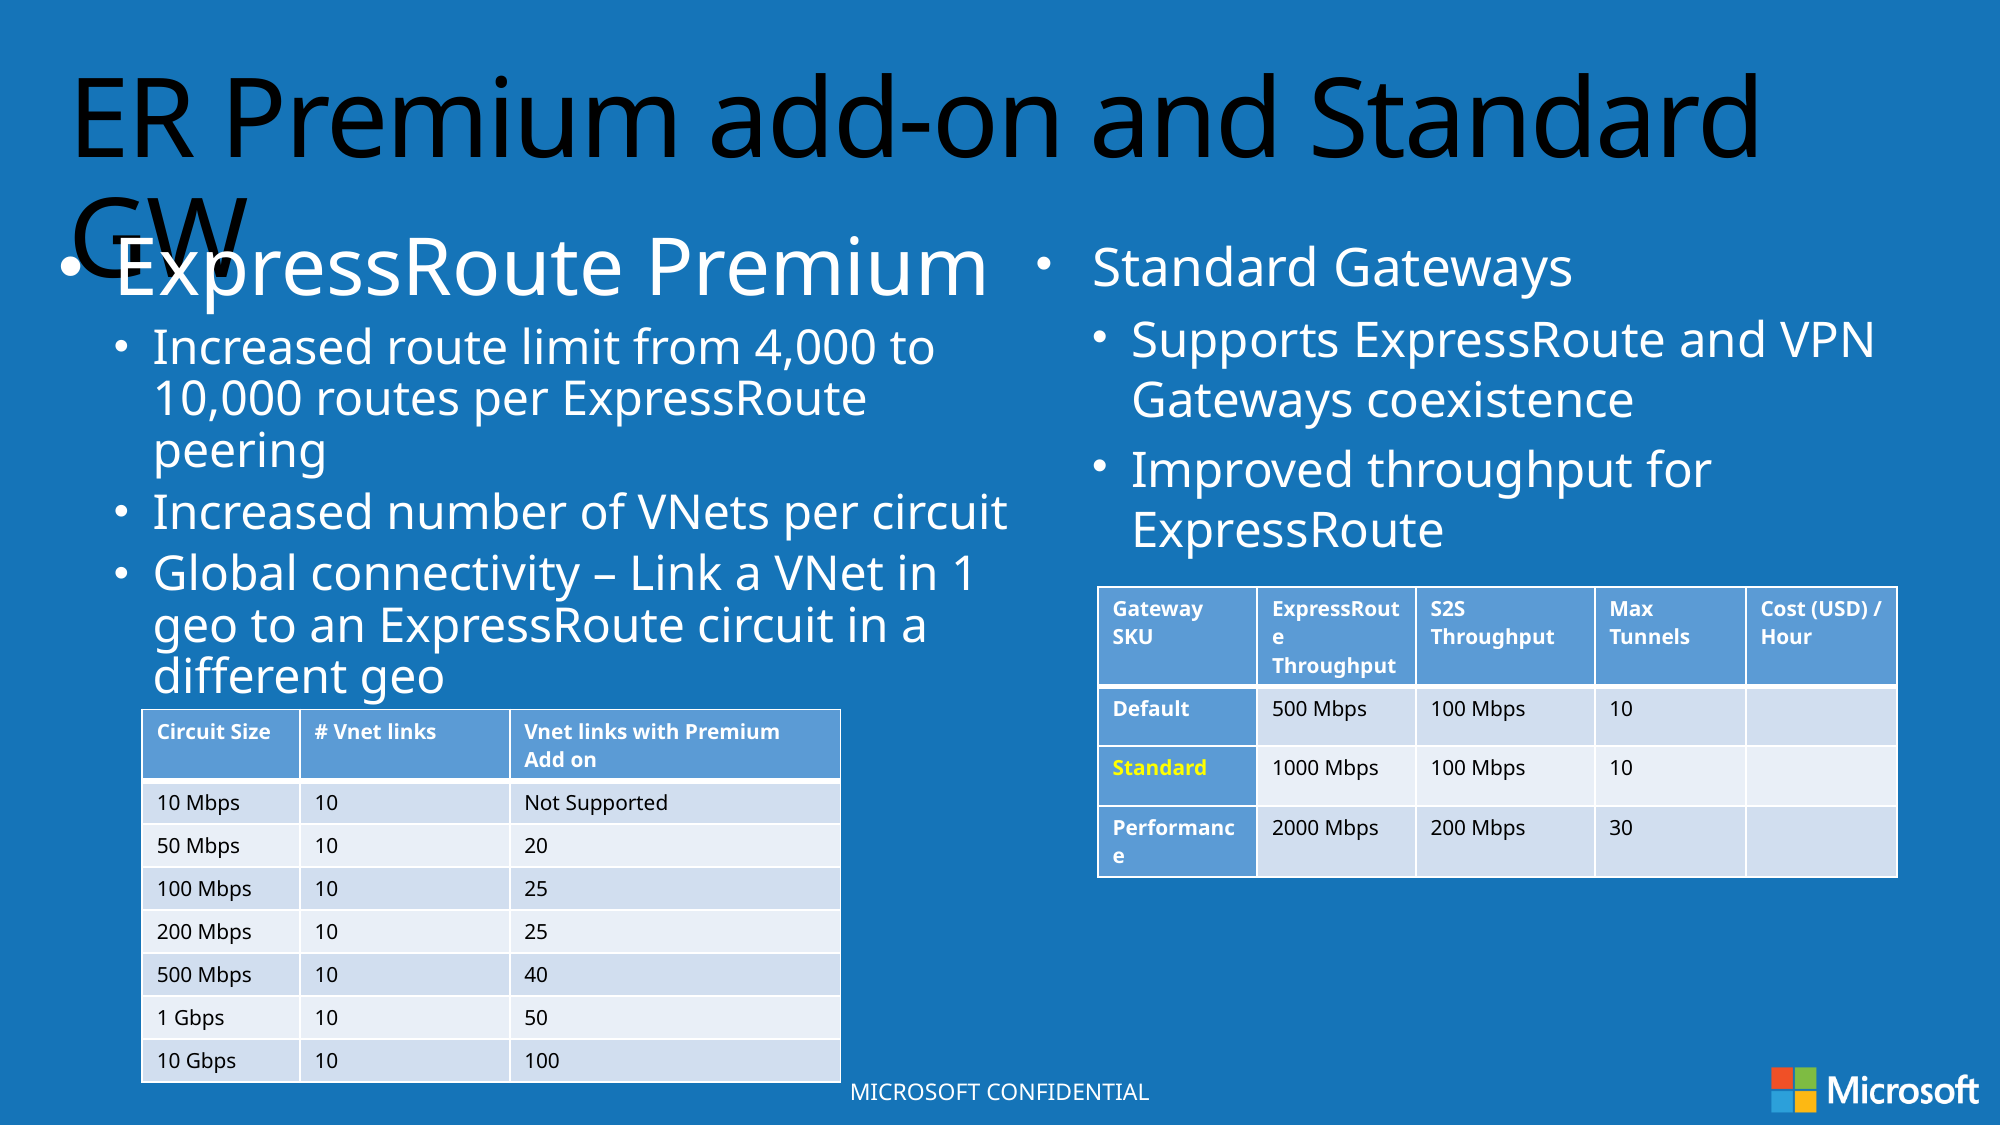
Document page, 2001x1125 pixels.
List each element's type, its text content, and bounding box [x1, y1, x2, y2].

table_cell 10 [301, 954, 509, 995]
table_header Vnet links with Premium Add on [511, 710, 840, 778]
table_cell 40 [511, 954, 840, 995]
table_cell 500 Mbps [143, 954, 299, 995]
table_cell 10 [301, 868, 509, 909]
text_box ExpressRoute Premium Increased route limit from 4,000 to 10,000 routes per ExpressRoute peering Increased number of VNets per circuit Global connectivity – Link a VNet in 1 geo to an ExpressRoute circuit in a different geo [44, 219, 1012, 722]
table_cell Not Supported [511, 784, 840, 823]
table_cell 10 Gbps [143, 1040, 299, 1081]
table_cell 25 [511, 911, 840, 952]
table_cell 10 [301, 997, 509, 1038]
table_cell 10 [301, 911, 509, 952]
table_cell 50 Mbps [143, 825, 299, 866]
table_cell 1 Gbps [143, 997, 299, 1038]
table_header # Vnet links [301, 710, 509, 778]
table_cell 10 [301, 1040, 509, 1081]
table_cell 100 [511, 1040, 840, 1081]
table_cell 10 [301, 825, 509, 866]
table_cell 20 [511, 825, 840, 866]
picture [1770, 1066, 1980, 1113]
text_box Standard Gateways Supports ExpressRoute and VPN Gateways coexistence Improved throughput for ExpressRoute [1012, 219, 1944, 943]
table_cell 10 [301, 784, 509, 823]
table_cell 25 [511, 868, 840, 909]
table_cell 10 Mbps [143, 784, 299, 823]
table_cell 200 Mbps [143, 911, 299, 952]
table_cell 50 [511, 997, 840, 1038]
title ER Premium add-on and Standard GW [44, 47, 1938, 196]
table_header Circuit Size [143, 710, 299, 778]
table_cell 100 Mbps [143, 868, 299, 909]
